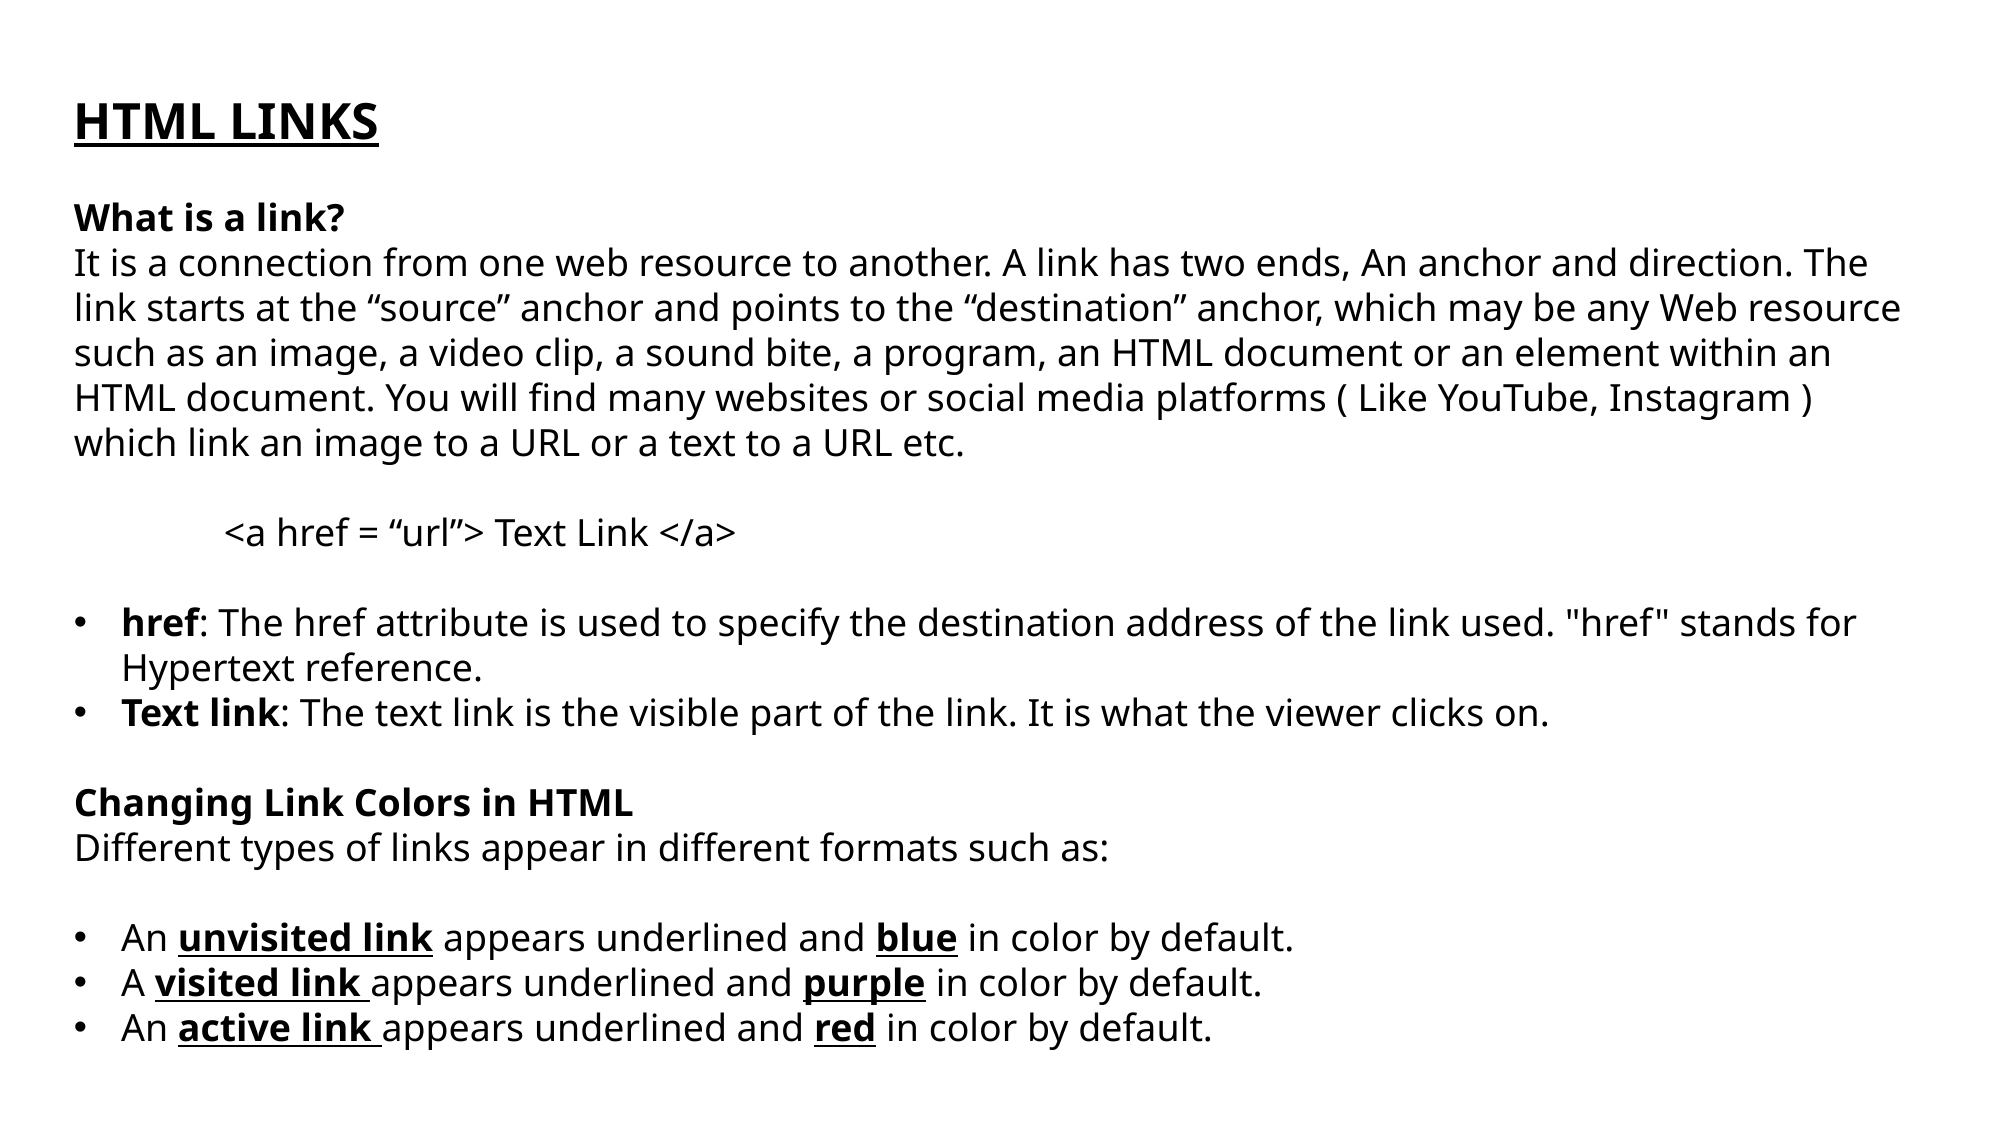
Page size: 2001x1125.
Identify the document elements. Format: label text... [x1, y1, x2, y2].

text_box HTML LINKS What is a link? It is a connection from one web resource to another. A link has two ends, An anchor and direction. The link starts at the “source” anchor and points to the “destination” anchor, which may be any Web resource such as an image, a video clip, a sound bite, a program, an HTML document or an element within an HTML document. You will find many websites or social media platforms ( Like YouTube, Instagram ) which link an image to a URL or a text to a URL etc. <a href = “url”> Text Link </a> href: The href attribute is used to specify the destination address of the link used. "href" stands for Hypertext reference. Text link: The text link is the visible part of the link. It is what the viewer clicks on. Changing Link Colors in HTML Different types of links appear in different formats such as: An unvisited link appears underlined and blue in color by default. A visited link appears underlined and purple in color by default. An active link appears underlined and red in color by default. [59, 81, 1929, 1057]
